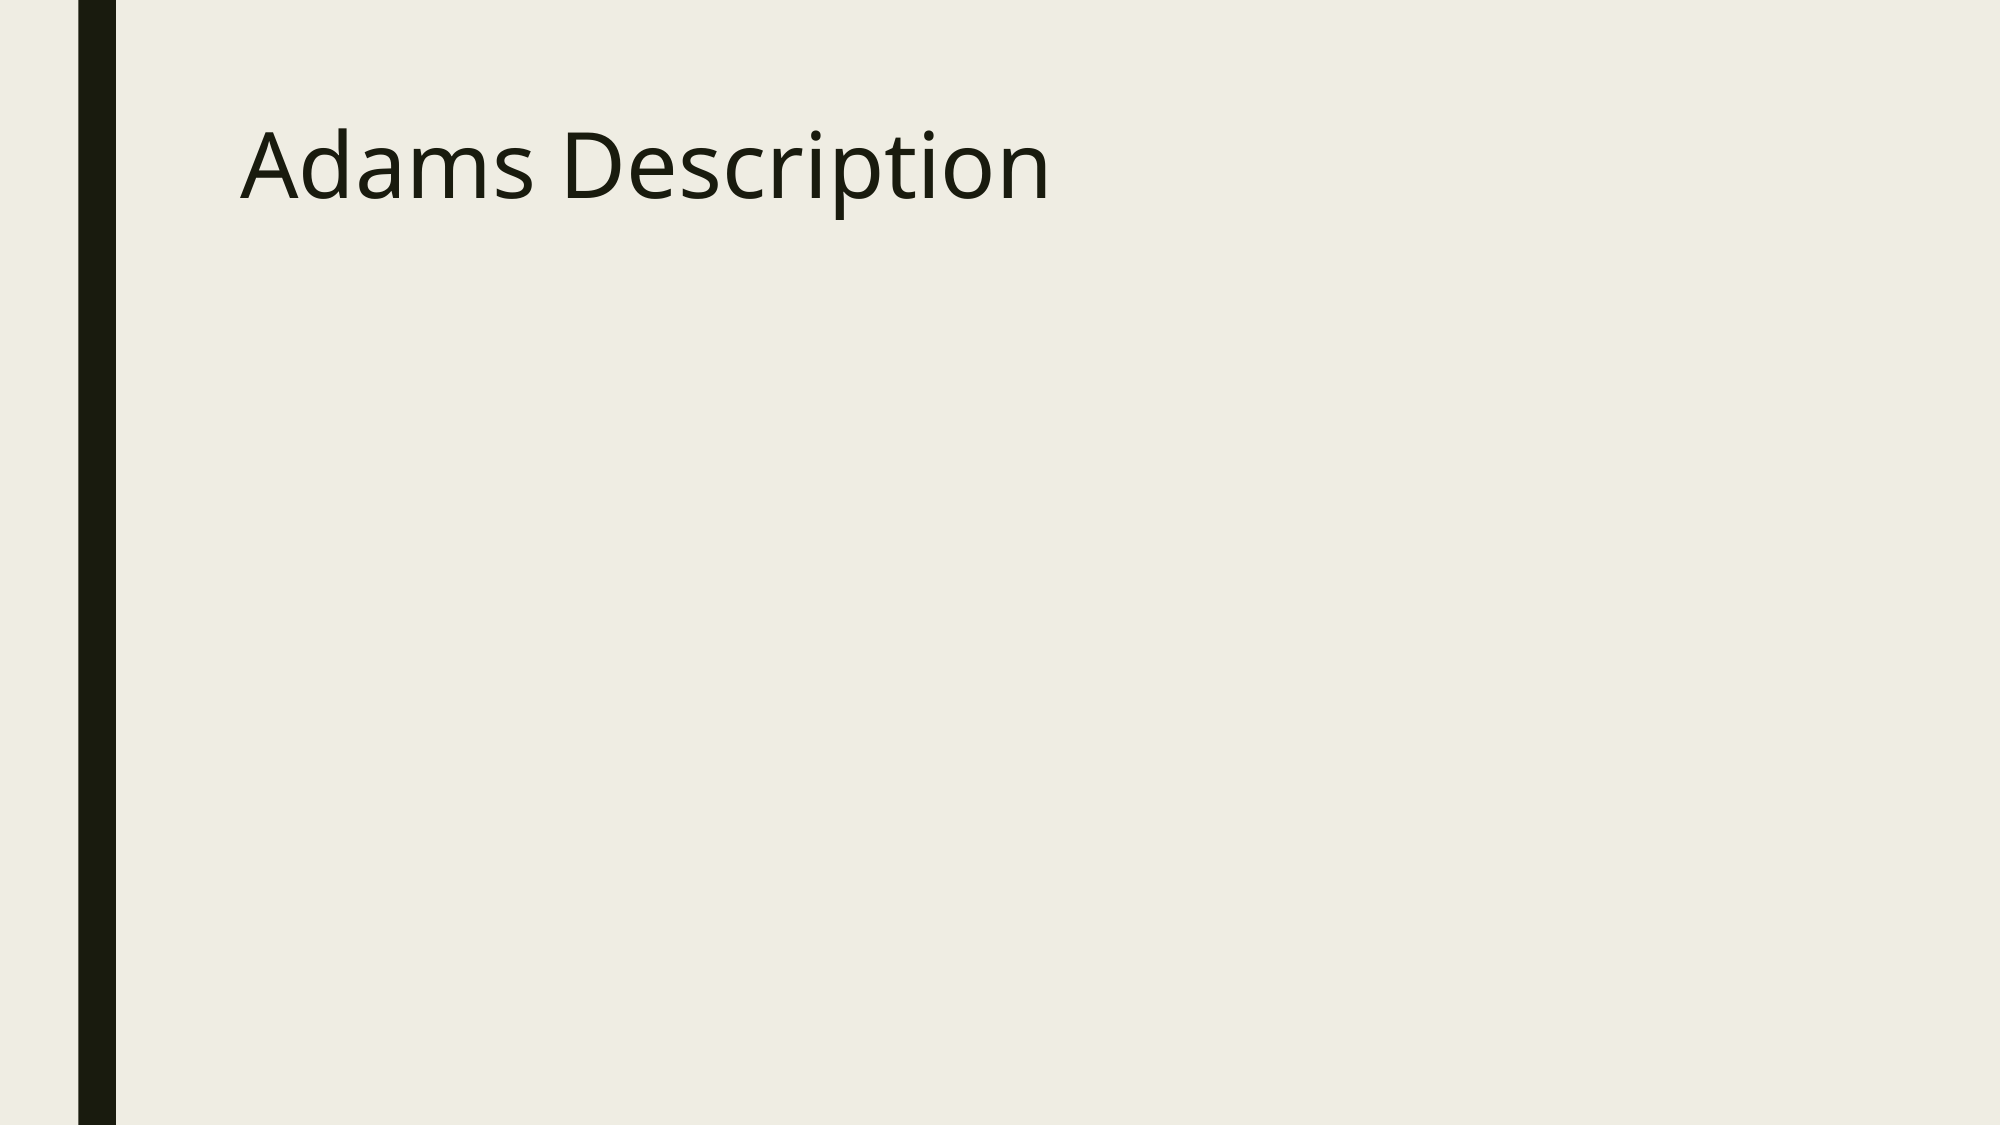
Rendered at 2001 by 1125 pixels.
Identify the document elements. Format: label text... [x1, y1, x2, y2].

title Adams Description [225, 112, 1800, 357]
